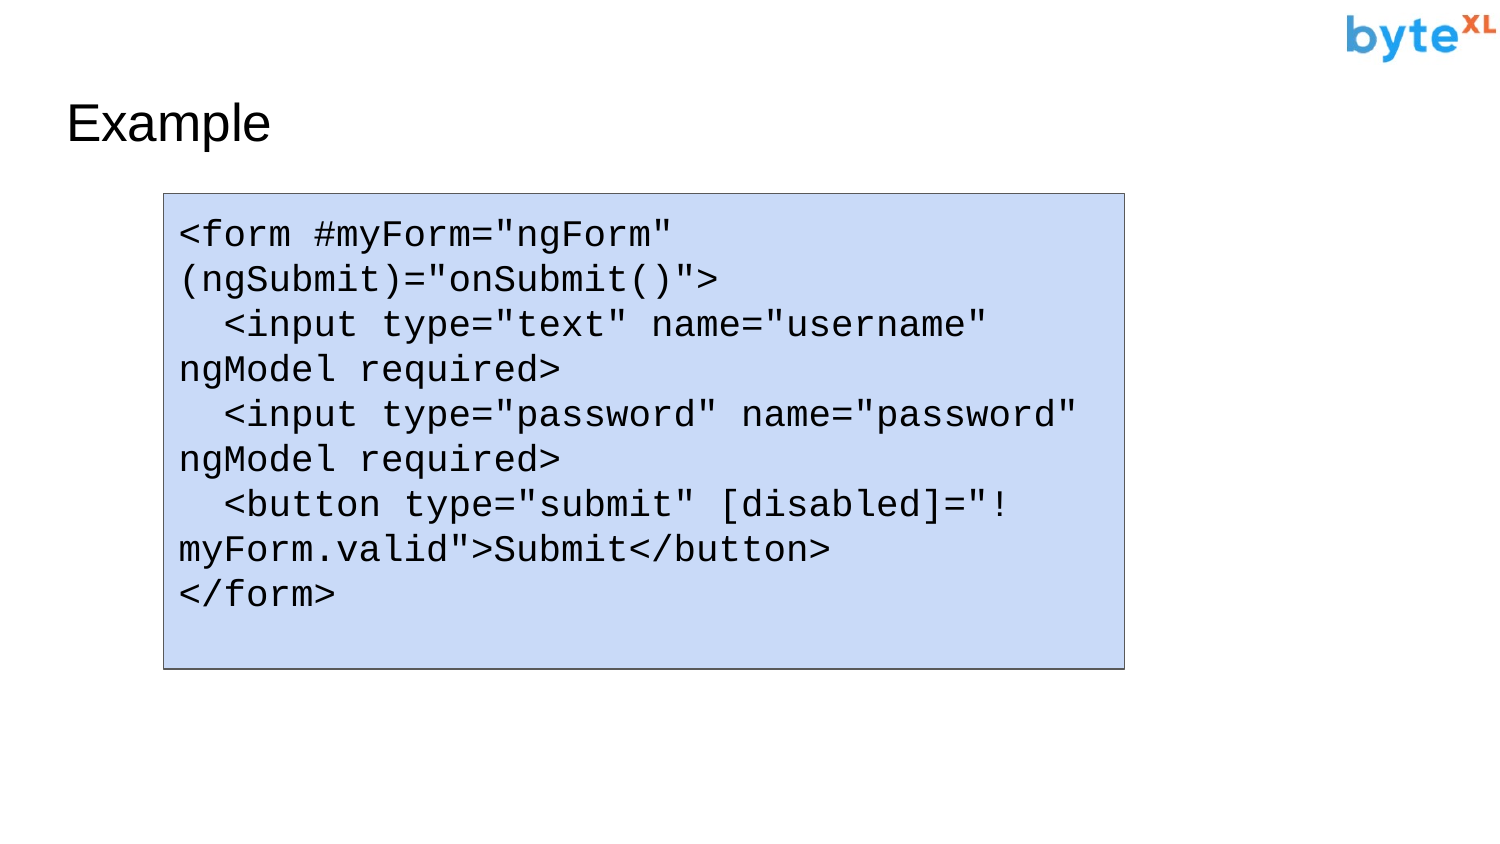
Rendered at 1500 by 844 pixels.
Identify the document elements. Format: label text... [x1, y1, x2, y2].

title Example [51, 72, 1449, 167]
text_box <form #myForm="ngForm" (ngSubmit)="onSubmit()"> <input type="text" name="username" ngModel required> <input type="password" name="password" ngModel required> <button type="submit" [disabled]="!myForm.valid">Submit</button> </form> [163, 193, 1125, 669]
picture [1332, 0, 1500, 65]
